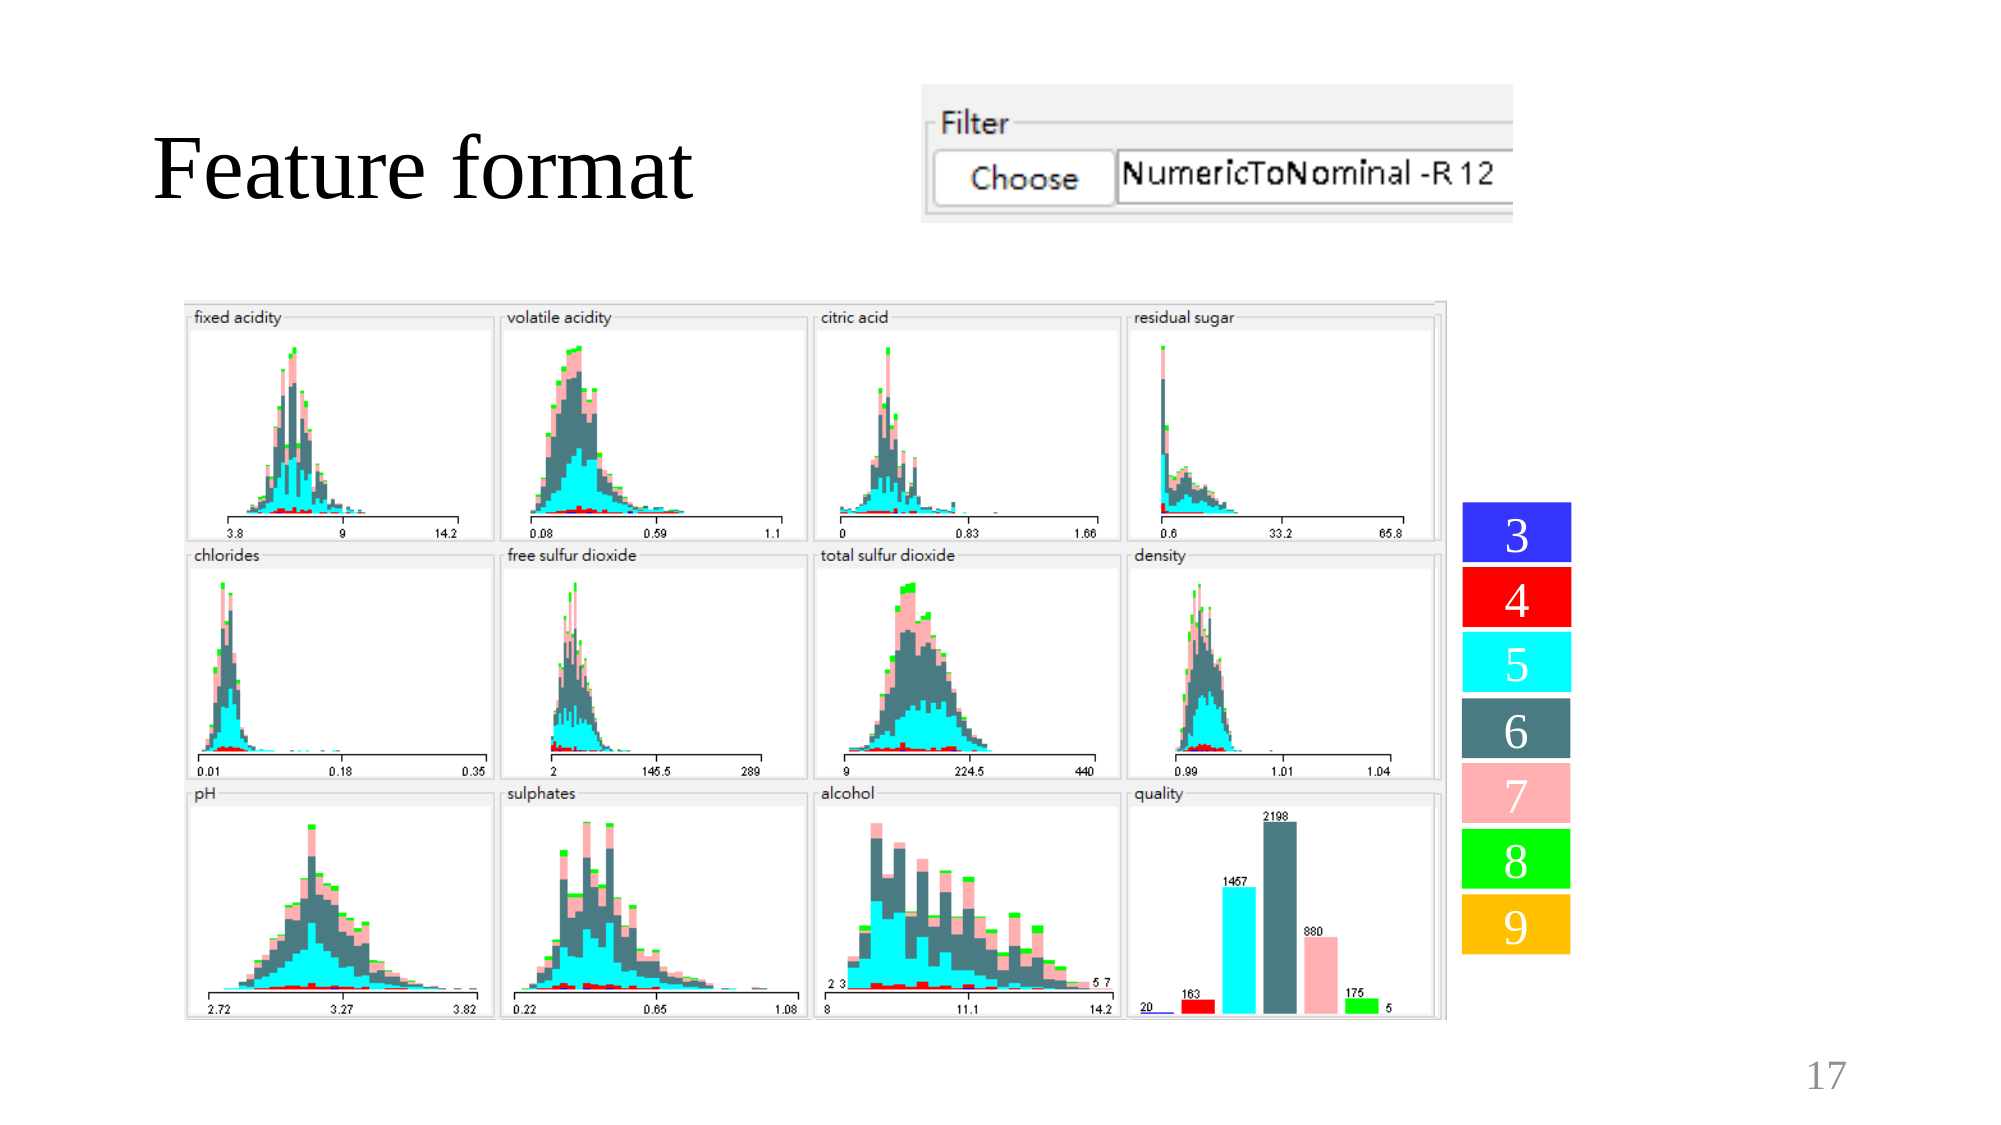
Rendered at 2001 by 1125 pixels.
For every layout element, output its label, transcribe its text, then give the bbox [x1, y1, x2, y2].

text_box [184, 300, 1572, 1020]
slide_number 17 [1412, 1042, 1863, 1103]
title Feature format [137, 59, 1863, 278]
picture [921, 84, 1513, 223]
